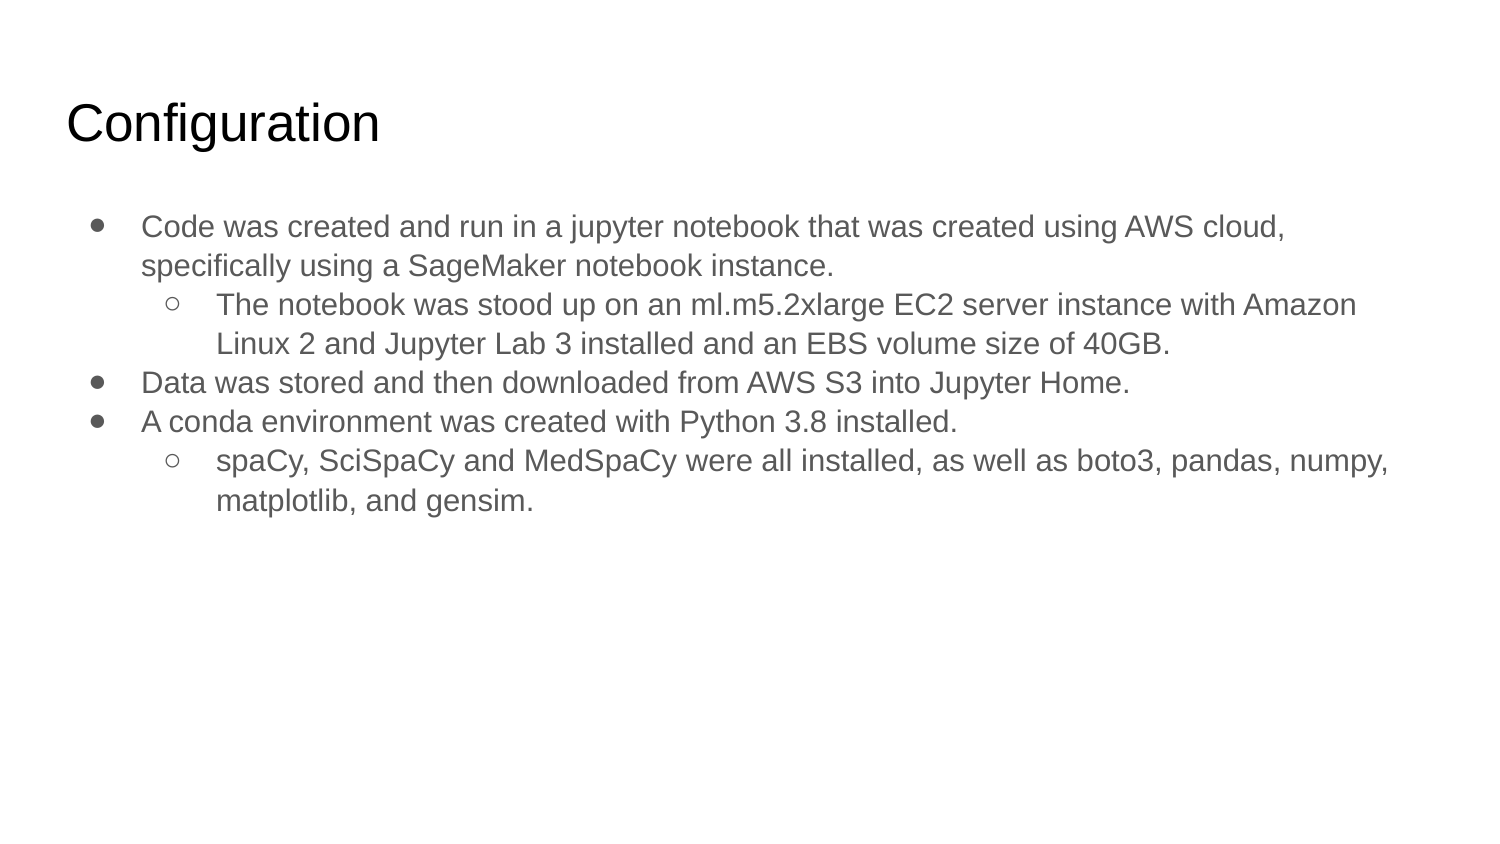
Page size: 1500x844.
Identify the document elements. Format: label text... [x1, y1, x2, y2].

list Code was created and run in a jupyter notebook that was created using AWS cloud, specifically using a SageMaker notebook instance. The notebook was stood up on an ml.m5.2xlarge EC2 server instance with Amazon Linux 2 and Jupyter Lab 3 installed and an EBS volume size of 40GB. Data was stored and then downloaded from AWS S3 into Jupyter Home. A conda environment was created with Python 3.8 installed. spaCy, SciSpaCy and MedSpaCy were all installed, as well as boto3, pandas, numpy, matplotlib, and gensim. [51, 189, 1449, 806]
title Configuration [51, 72, 1449, 167]
